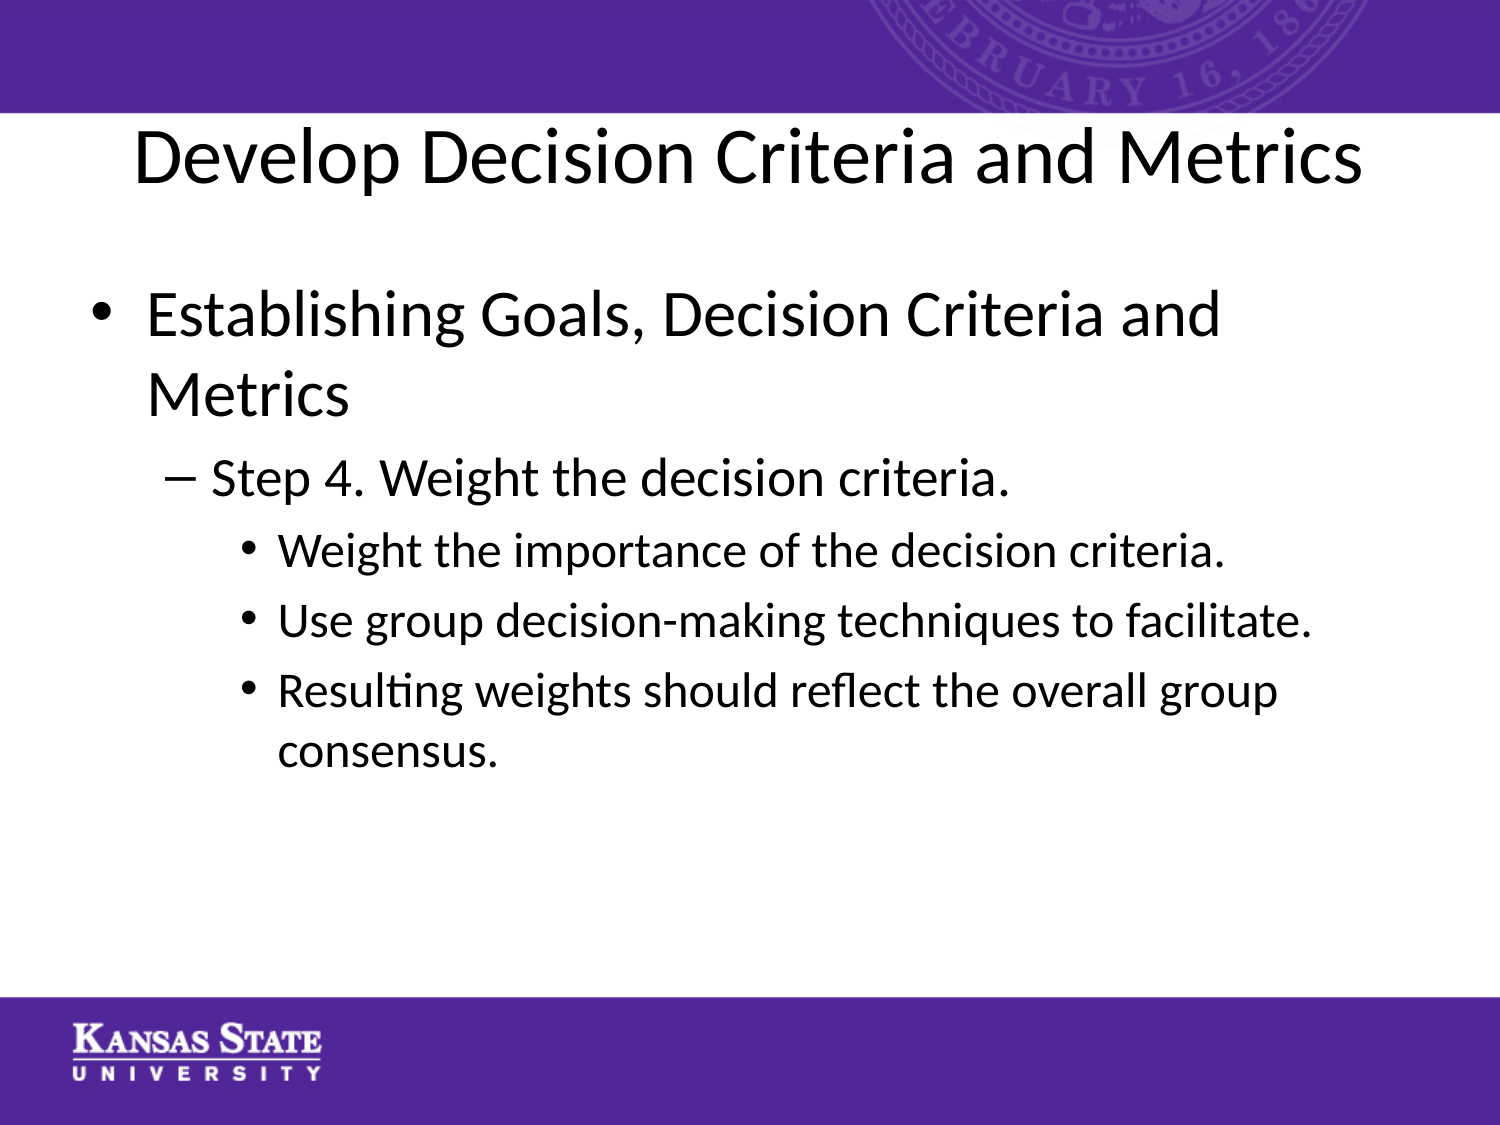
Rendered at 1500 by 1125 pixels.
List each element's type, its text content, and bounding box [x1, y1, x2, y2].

title Develop Decision Criteria and Metrics [75, 57, 1425, 245]
list Establishing Goals, Decision Criteria and Metrics Step 4. Weight the decision criteria. Weight the importance of the decision criteria. Use group decision-making techniques to facilitate. Resulting weights should reflect the overall group consensus. [75, 262, 1336, 1005]
picture [0, 0, 1500, 1125]
